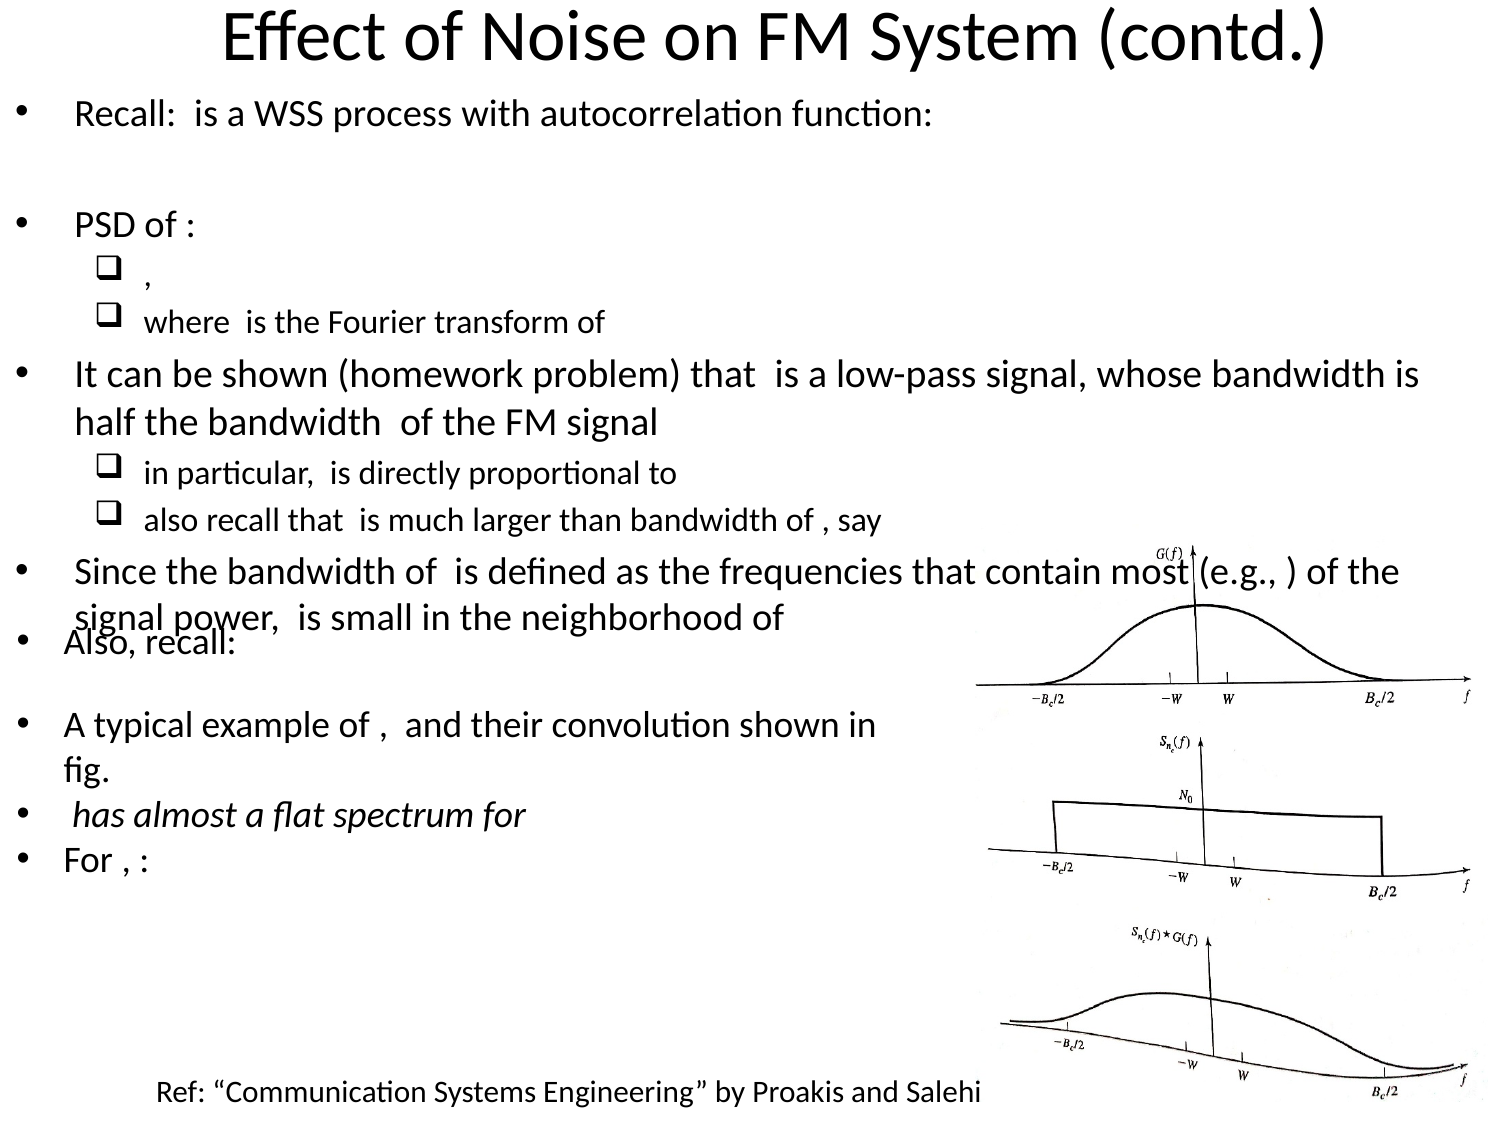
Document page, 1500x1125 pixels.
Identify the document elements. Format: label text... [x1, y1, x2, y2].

text_box Ref: “Communication Systems Engineering” by Proakis and Salehi [141, 1018, 998, 1117]
picture [974, 524, 1488, 1103]
title Effect of Noise on FM System (contd.) [99, 0, 1450, 125]
